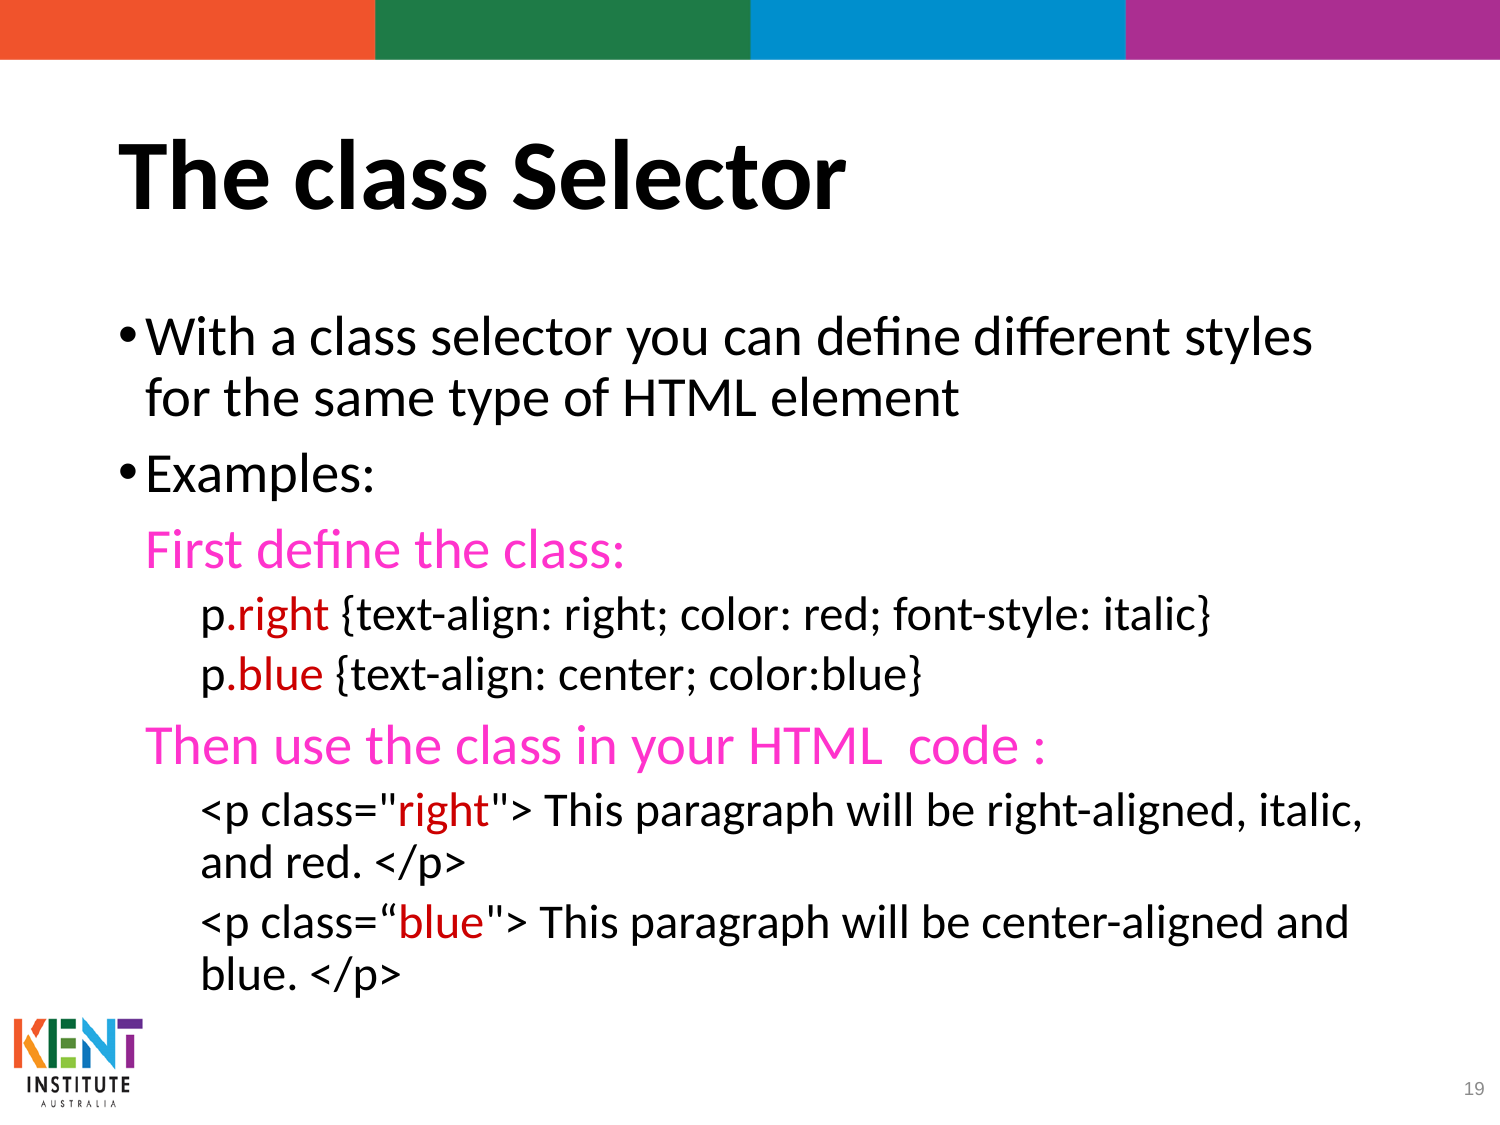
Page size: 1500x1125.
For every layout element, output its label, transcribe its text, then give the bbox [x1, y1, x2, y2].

slide_number 19 [1287, 1050, 1500, 1125]
picture [1126, 0, 1500, 60]
picture [0, 0, 750, 60]
title The class Selector [103, 68, 1397, 286]
picture [0, 1000, 156, 1125]
list With a class selector you can define different styles for the same type of HTML element Examples: First define the class: p.right {text-align: right; color: red; font-style: italic} p.blue {text-align: center; color:blue} Then use the class in your HTML code : <p class="right"> This paragraph will be right-aligned, italic, and red. </p> <p class=“blue"> This paragraph will be center-aligned and blue. </p> [103, 299, 1397, 1014]
